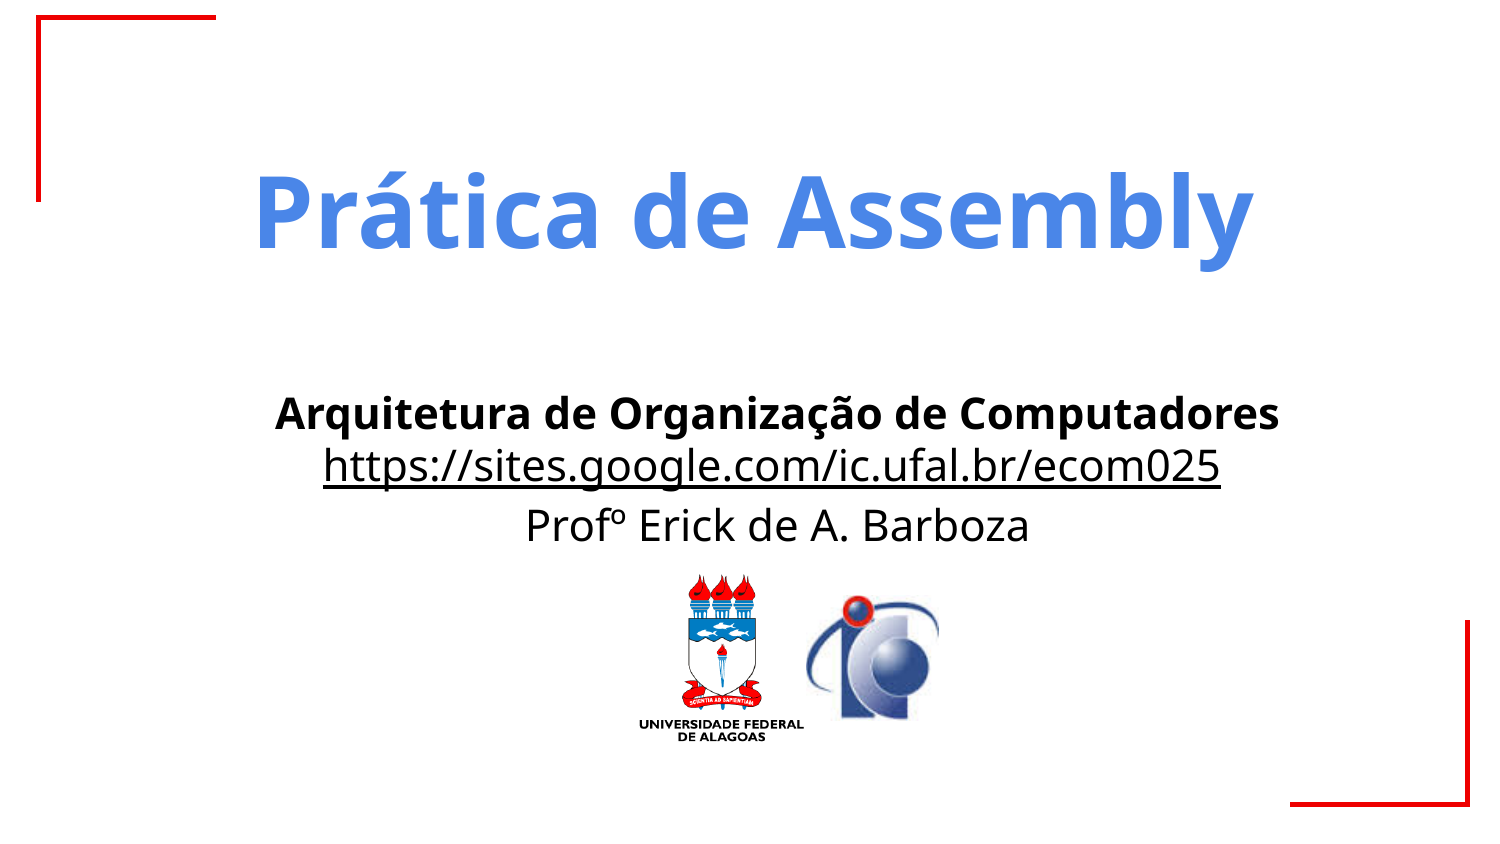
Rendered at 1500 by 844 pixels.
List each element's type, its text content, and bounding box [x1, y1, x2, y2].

picture [636, 570, 939, 745]
title Prática de Assembly [67, 45, 1440, 354]
subtitle Arquitetura de Organização de Computadores https://sites.google.com/ic.ufal.br/ecom025 Profº Erick de A. Barboza [127, 370, 1428, 560]
